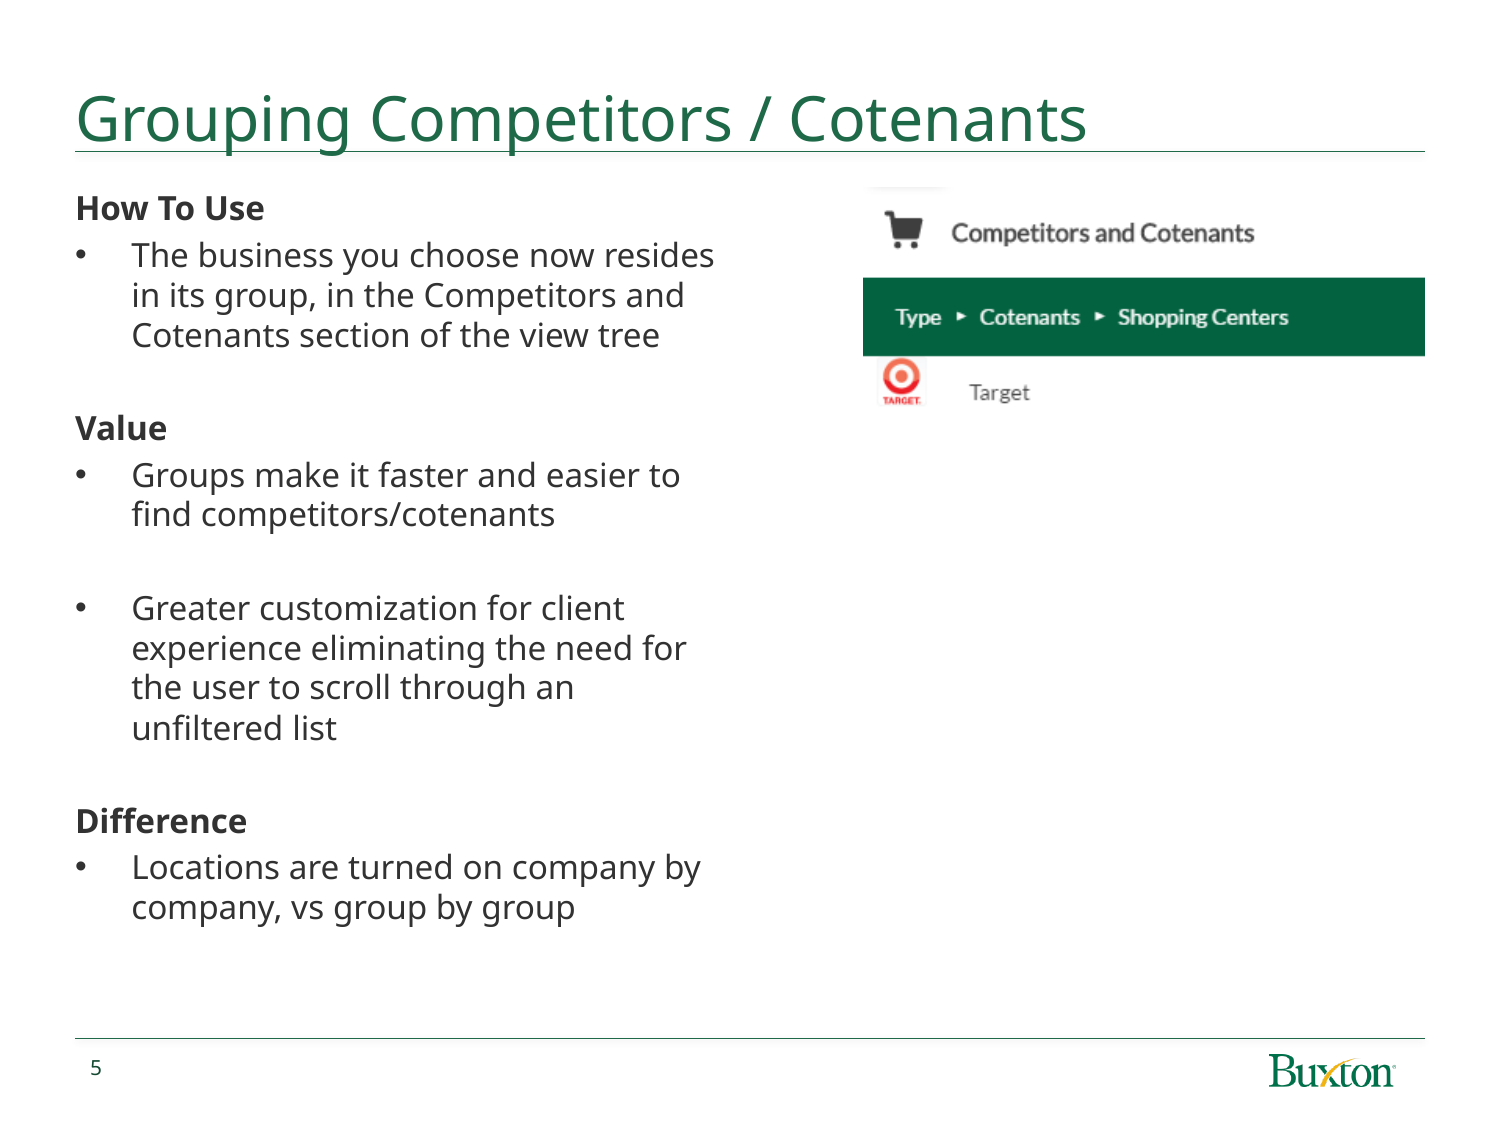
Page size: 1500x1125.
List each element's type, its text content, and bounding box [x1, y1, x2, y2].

picture [863, 187, 1426, 427]
picture [1269, 1054, 1396, 1087]
slide_number 5 [75, 1038, 273, 1099]
title Grouping Competitors / Cotenants [74, 90, 1426, 142]
list How To Use The business you choose now resides in its group, in the Competitors and Cotenants section of the view tree Value Groups make it faster and easier to find competitors/cotenants Greater customization for client experience eliminating the need for the user to scroll through an unfiltered list Difference Locations are turned on company by company, vs group by group [75, 187, 725, 1000]
